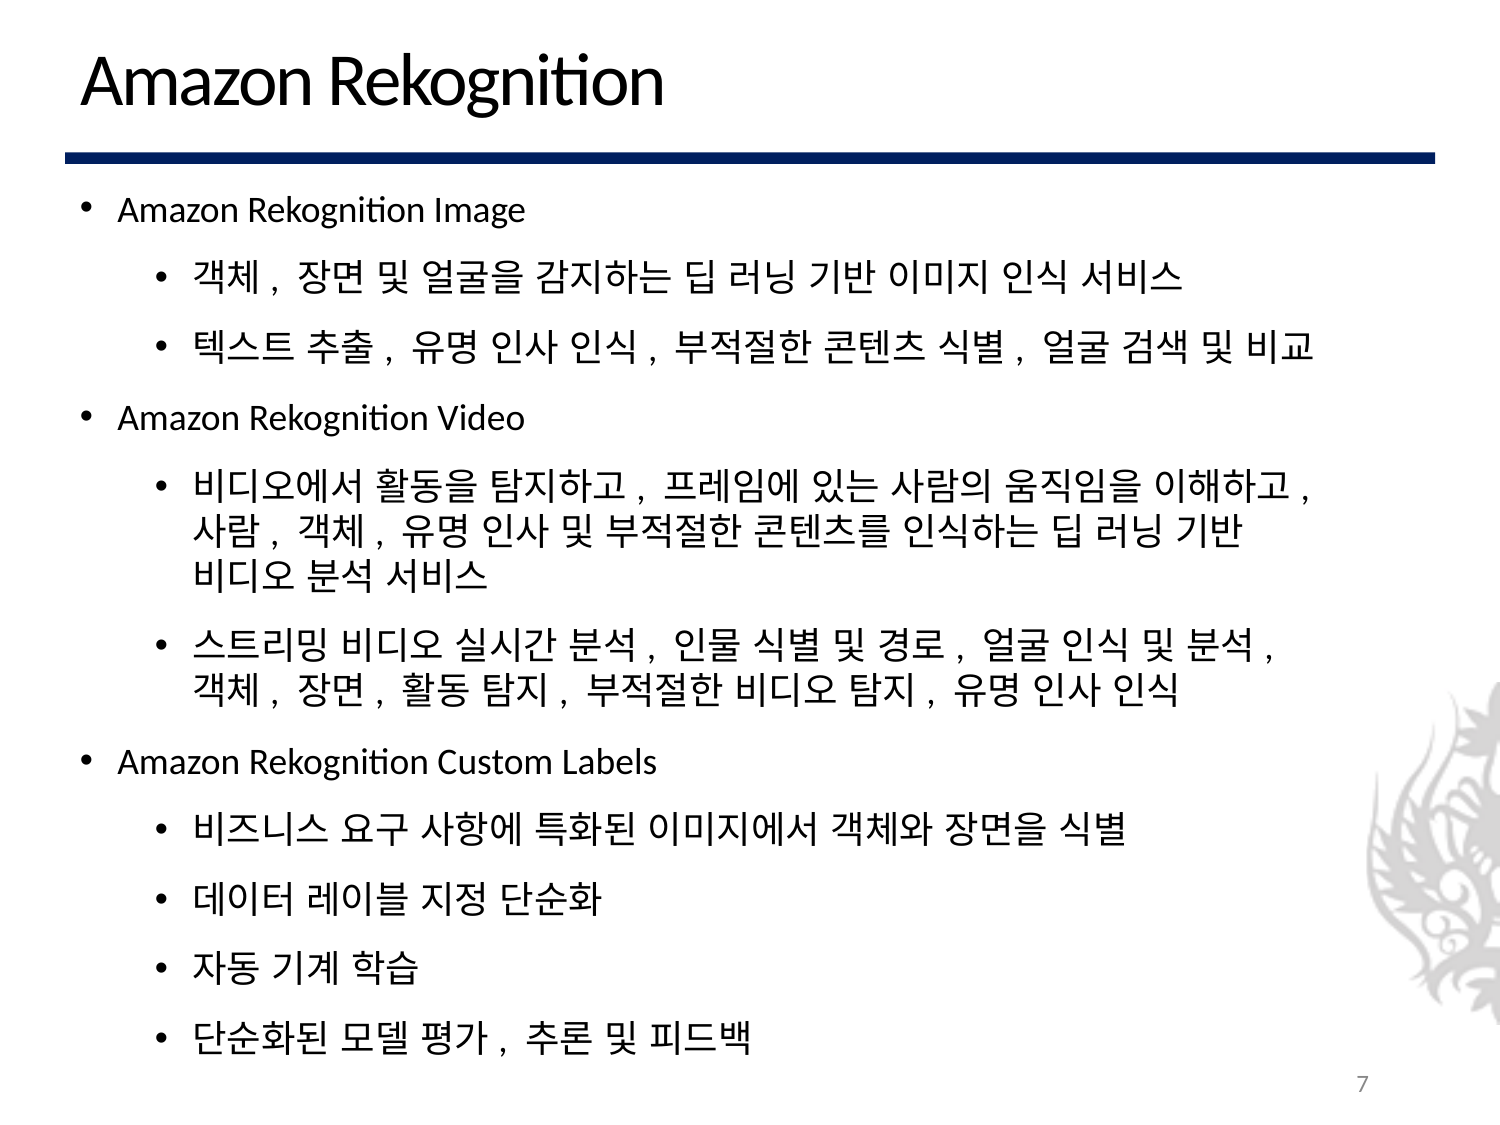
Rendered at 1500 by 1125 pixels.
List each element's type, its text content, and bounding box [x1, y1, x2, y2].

text_box Amazon Rekognition Image 객체, 장면 및 얼굴을 감지하는 딥 러닝 기반 이미지 인식 서비스 텍스트 추출, 유명 인사 인식, 부적절한 콘텐츠 식별, 얼굴 검색 및 비교 Amazon Rekognition Video 비디오에서 활동을 탐지하고, 프레임에 있는 사람의 움직임을 이해하고, 사람, 객체, 유명 인사 및 부적절한 콘텐츠를 인식하는 딥 러닝 기반 비디오 분석 서비스 스트리밍 비디오 실시간 분석, 인물 식별 및 경로, 얼굴 인식 및 분석, 객체, 장면, 활동 탐지, 부적절한 비디오 탐지, 유명 인사 인식 Amazon Rekognition Custom Labels 비즈니스 요구 사항에 특화된 이미지에서 객체와 장면을 식별 데이터 레이블 지정 단순화 자동 기계 학습 단순화된 모델 평가, 추론 및 피드백 [77, 160, 1351, 1060]
slide_number 7 [1350, 1071, 1389, 1125]
picture [1366, 682, 1500, 1025]
text_box Amazon Rekognition [77, 28, 1088, 121]
